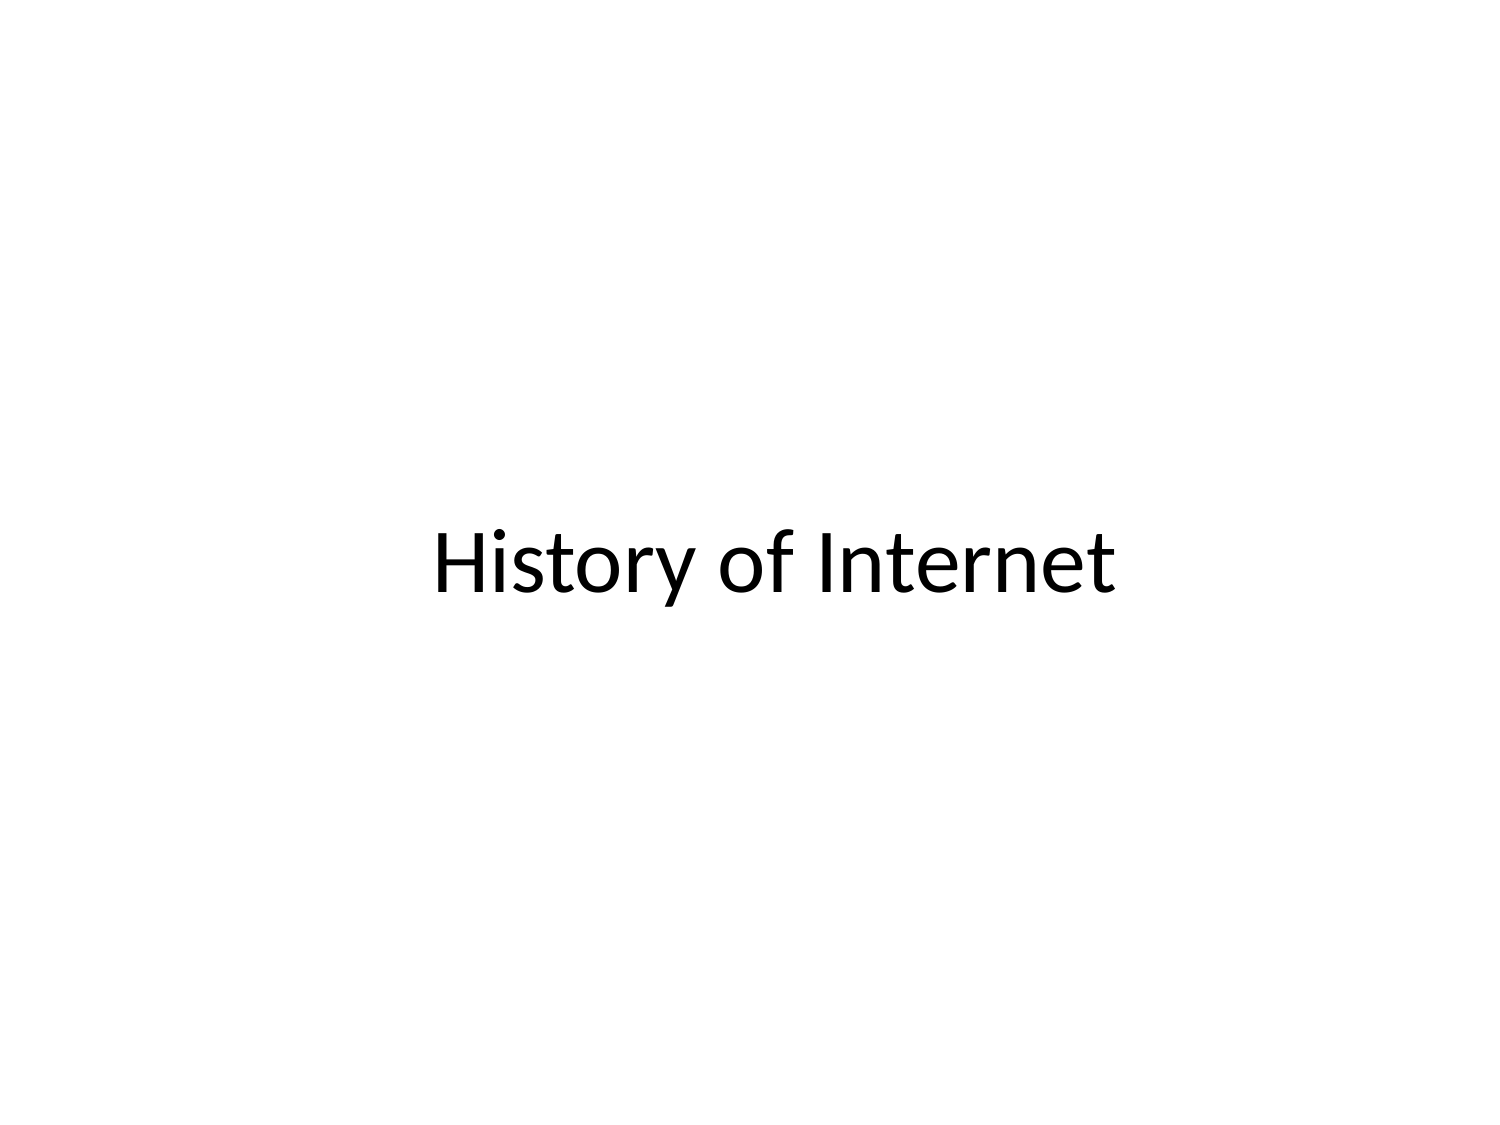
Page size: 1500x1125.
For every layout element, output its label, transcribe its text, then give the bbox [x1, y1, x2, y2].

title History of Internet [99, 462, 1450, 650]
